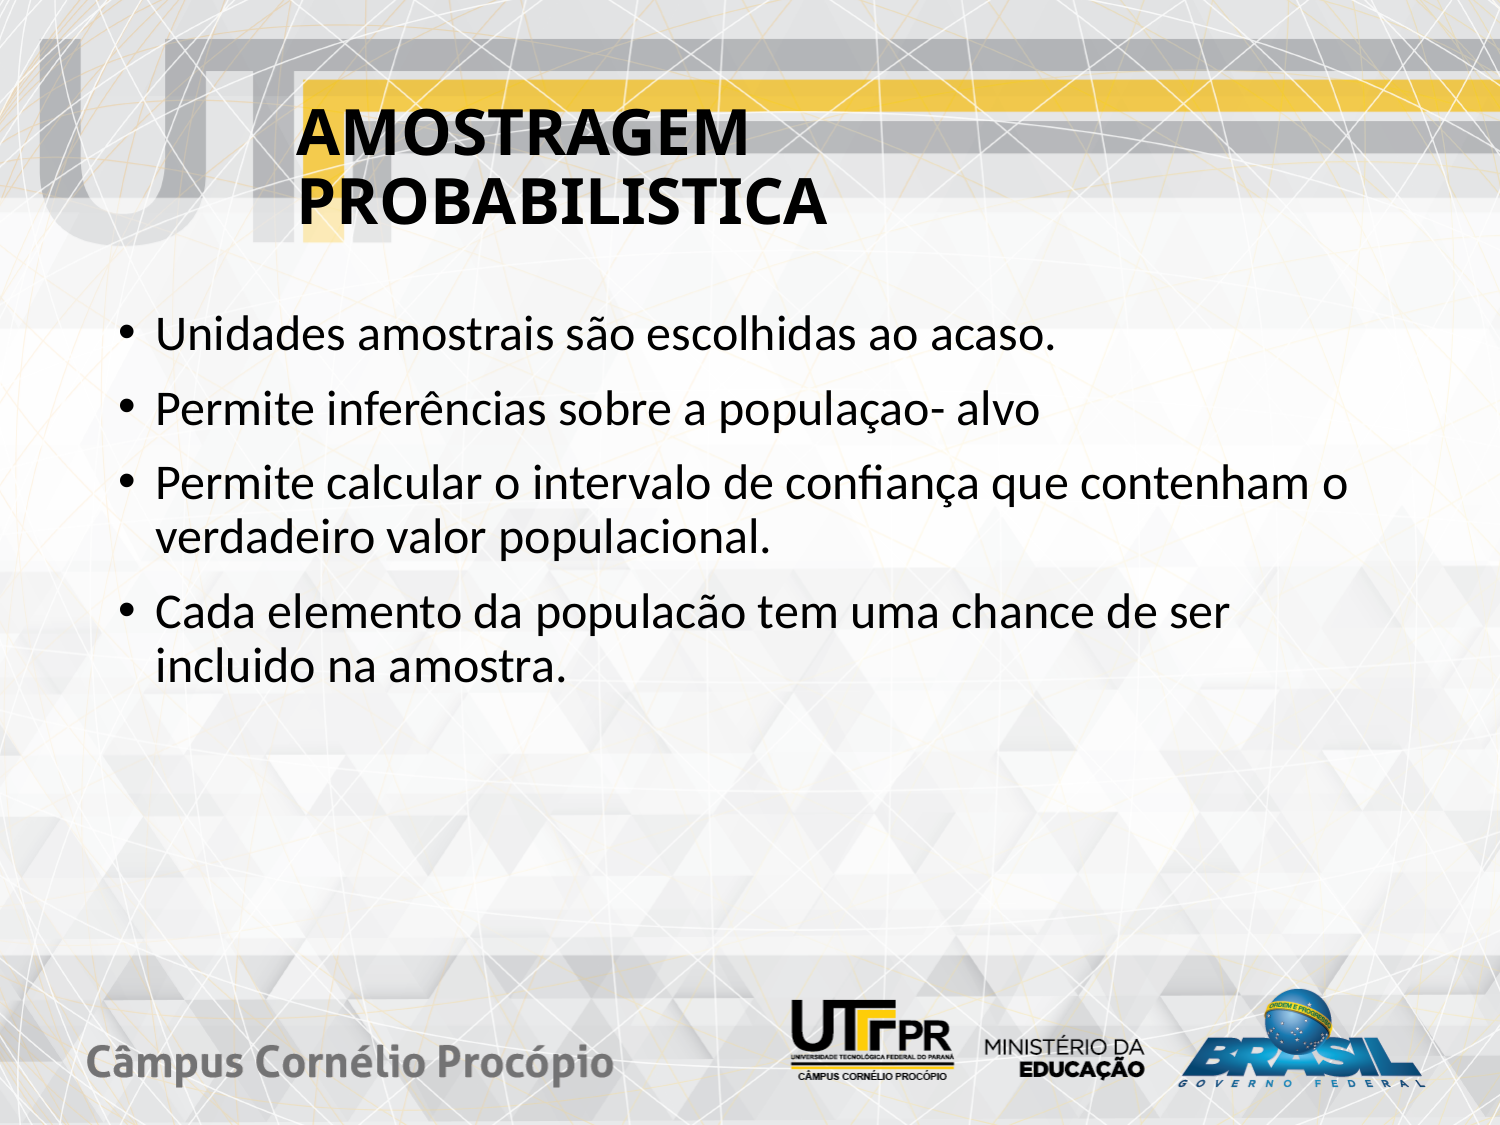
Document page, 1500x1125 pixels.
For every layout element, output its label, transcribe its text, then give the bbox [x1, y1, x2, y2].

title AMOSTRAGEM PROBABILISTICA [281, 92, 1243, 247]
picture [0, 0, 1500, 1125]
list Unidades amostrais são escolhidas ao acaso. Permite inferências sobre a populaçao- alvo Permite calcular o intervalo de confiança que contenham o verdadeiro valor populacional. Cada elemento da populacão tem uma chance de ser incluido na amostra. [103, 299, 1397, 788]
